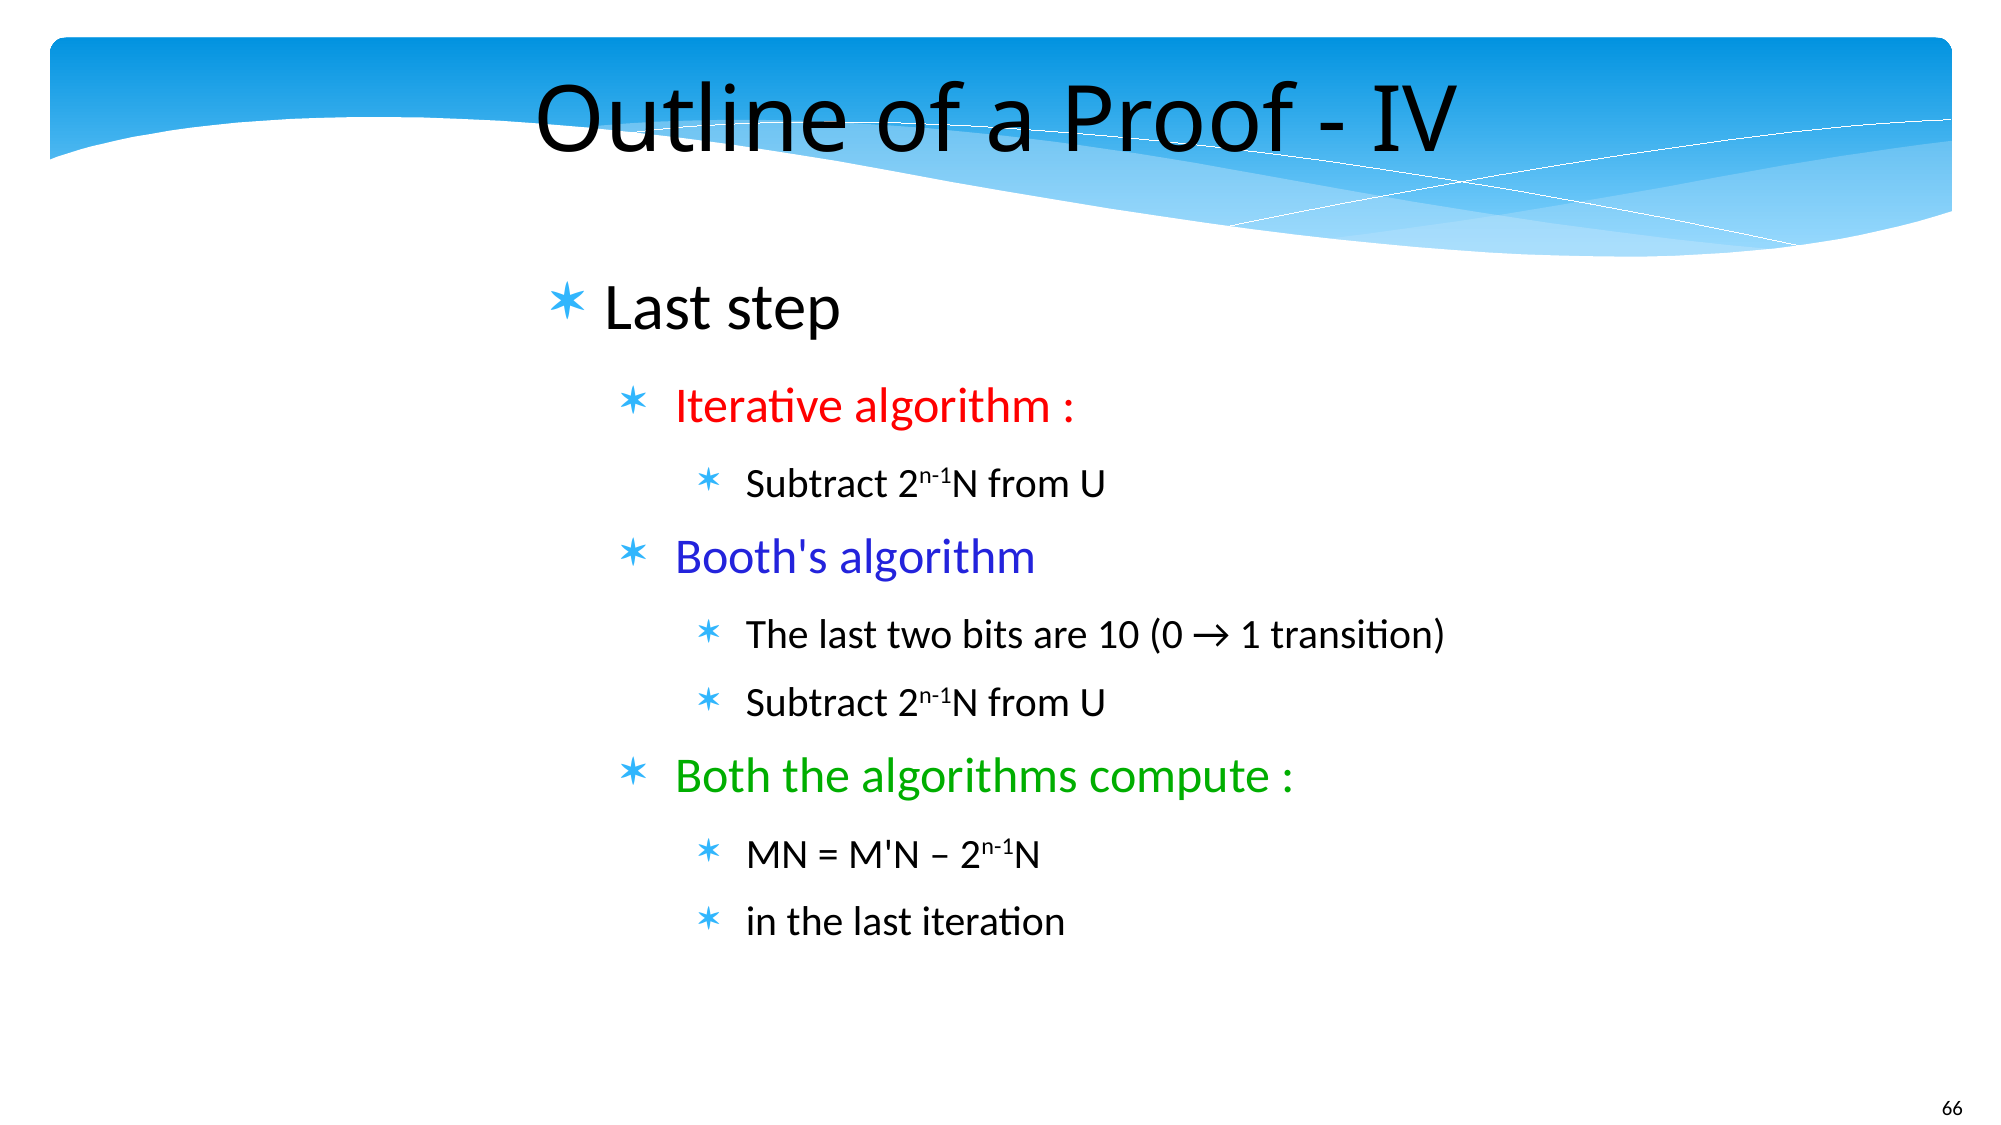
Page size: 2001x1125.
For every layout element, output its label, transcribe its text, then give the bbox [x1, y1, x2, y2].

title Outline of a Proof - IV [387, 37, 1605, 192]
list Last step Iterative algorithm : Subtract 2n-1N from U Booth's algorithm The last two bits are 10 (0 → 1 transition) Subtract 2n-1N from U Both the algorithms compute : MN = M'N – 2n-1N in the last iteration [533, 262, 1750, 1005]
